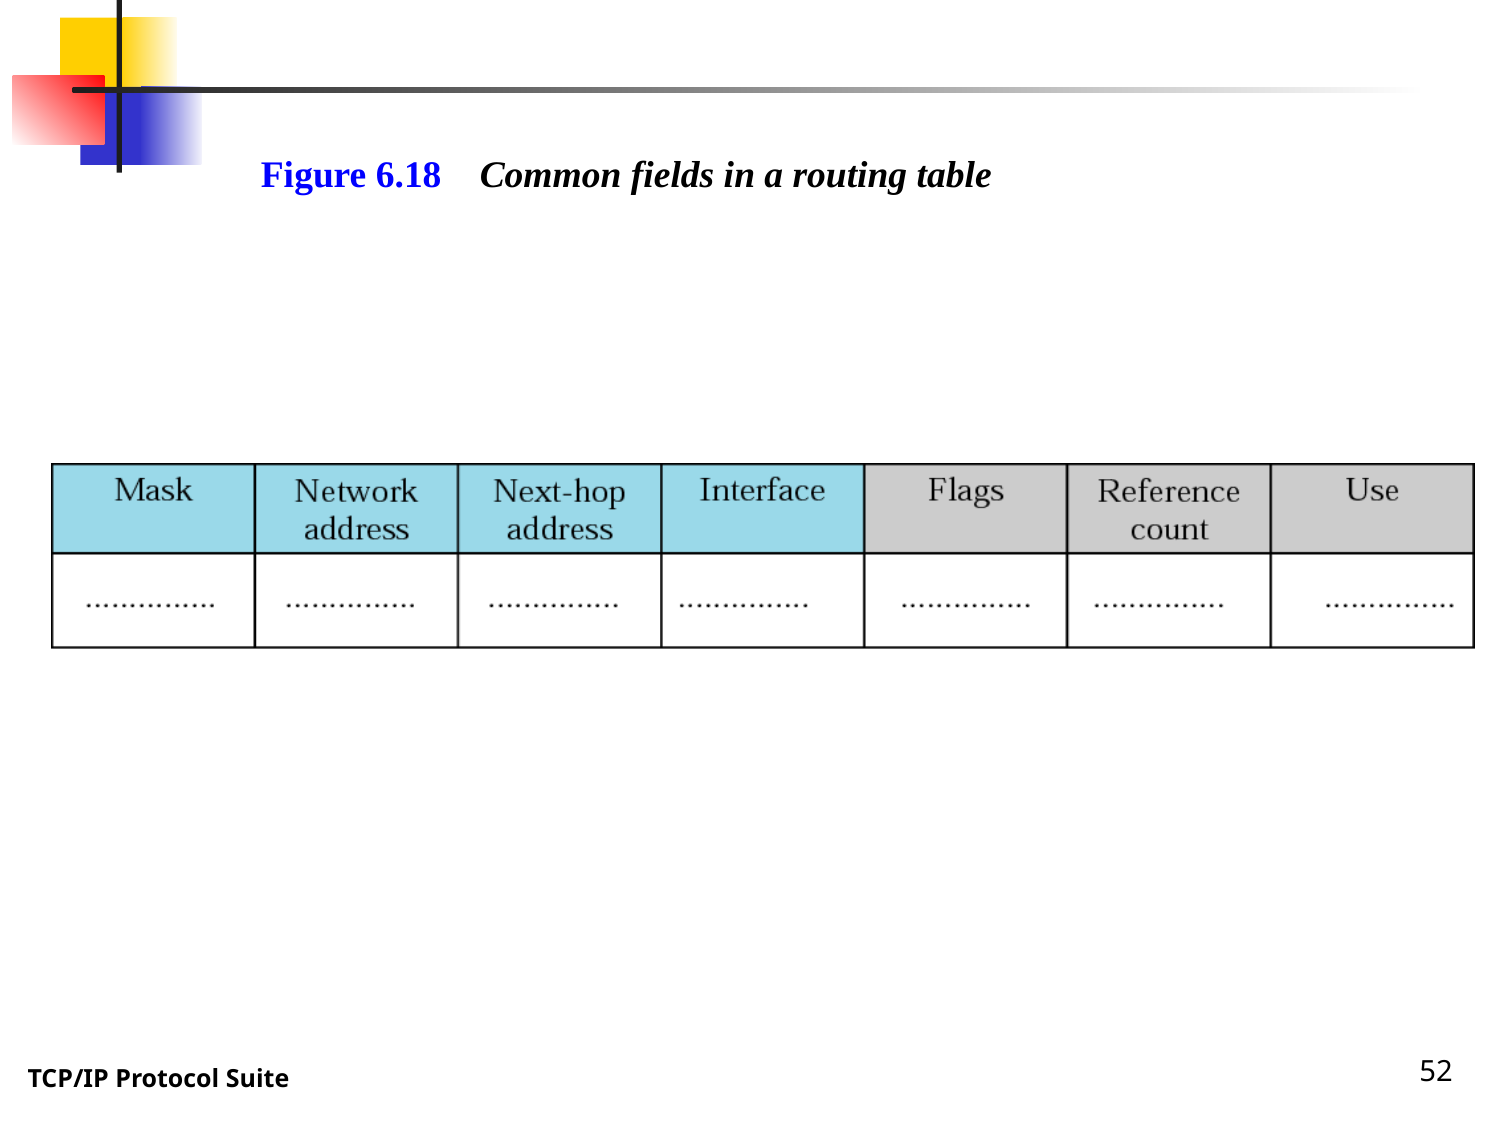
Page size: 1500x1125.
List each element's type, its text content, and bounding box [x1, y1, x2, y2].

text_box [141, 93, 202, 165]
text_box [122, 93, 141, 165]
text_box [122, 17, 177, 86]
text_box [116, 0, 122, 87]
slide_number 52 [1154, 1023, 1468, 1100]
text_box [12, 75, 105, 145]
text_box [60, 17, 116, 86]
footer TCP/IP Protocol Suite [12, 1024, 488, 1101]
picture [51, 463, 1476, 651]
text_box Figure 6.18 Common fields in a routing table [246, 142, 1184, 203]
text_box [116, 93, 122, 173]
text_box [80, 93, 116, 165]
text_box [72, 87, 1423, 93]
